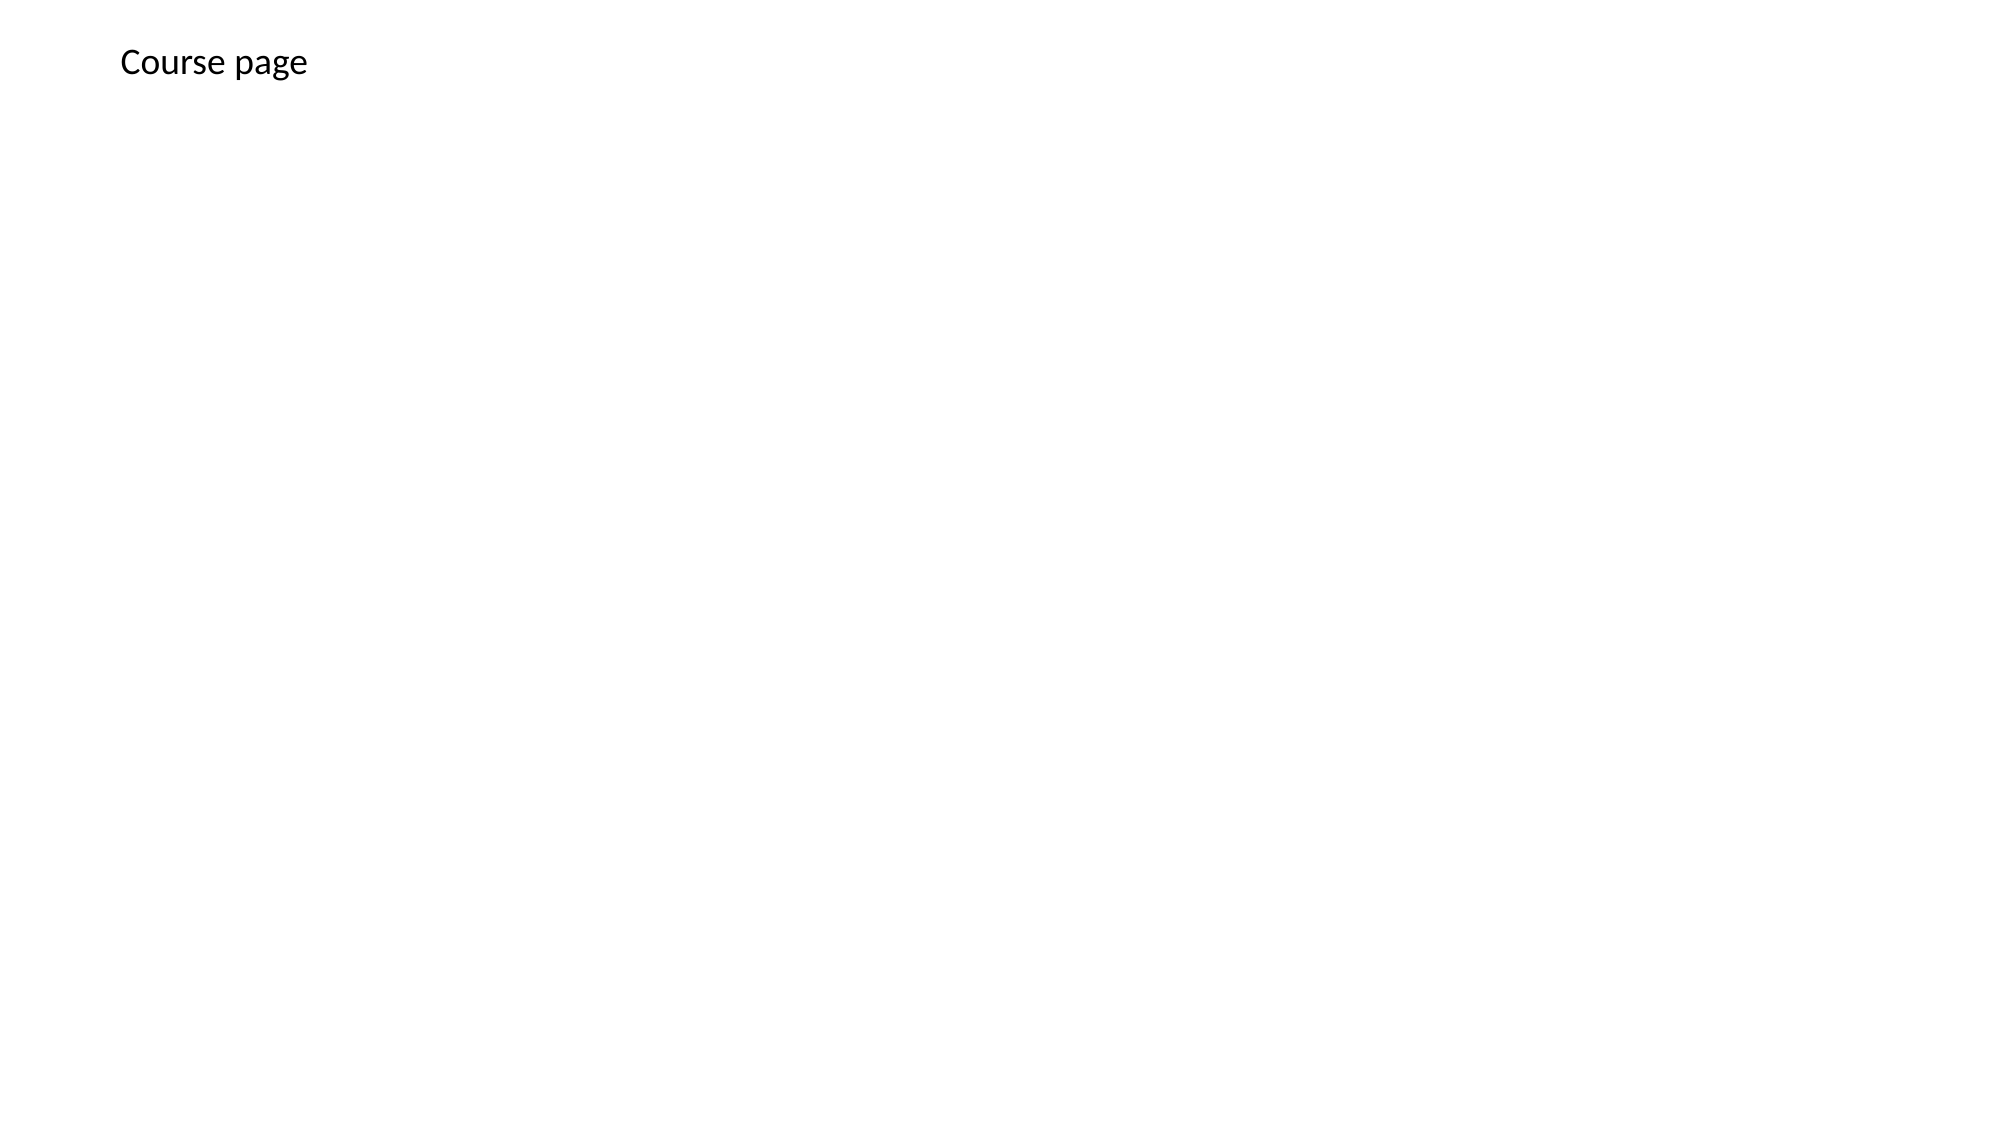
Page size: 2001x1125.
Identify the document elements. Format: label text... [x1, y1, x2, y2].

text_box Course page [105, 29, 666, 90]
